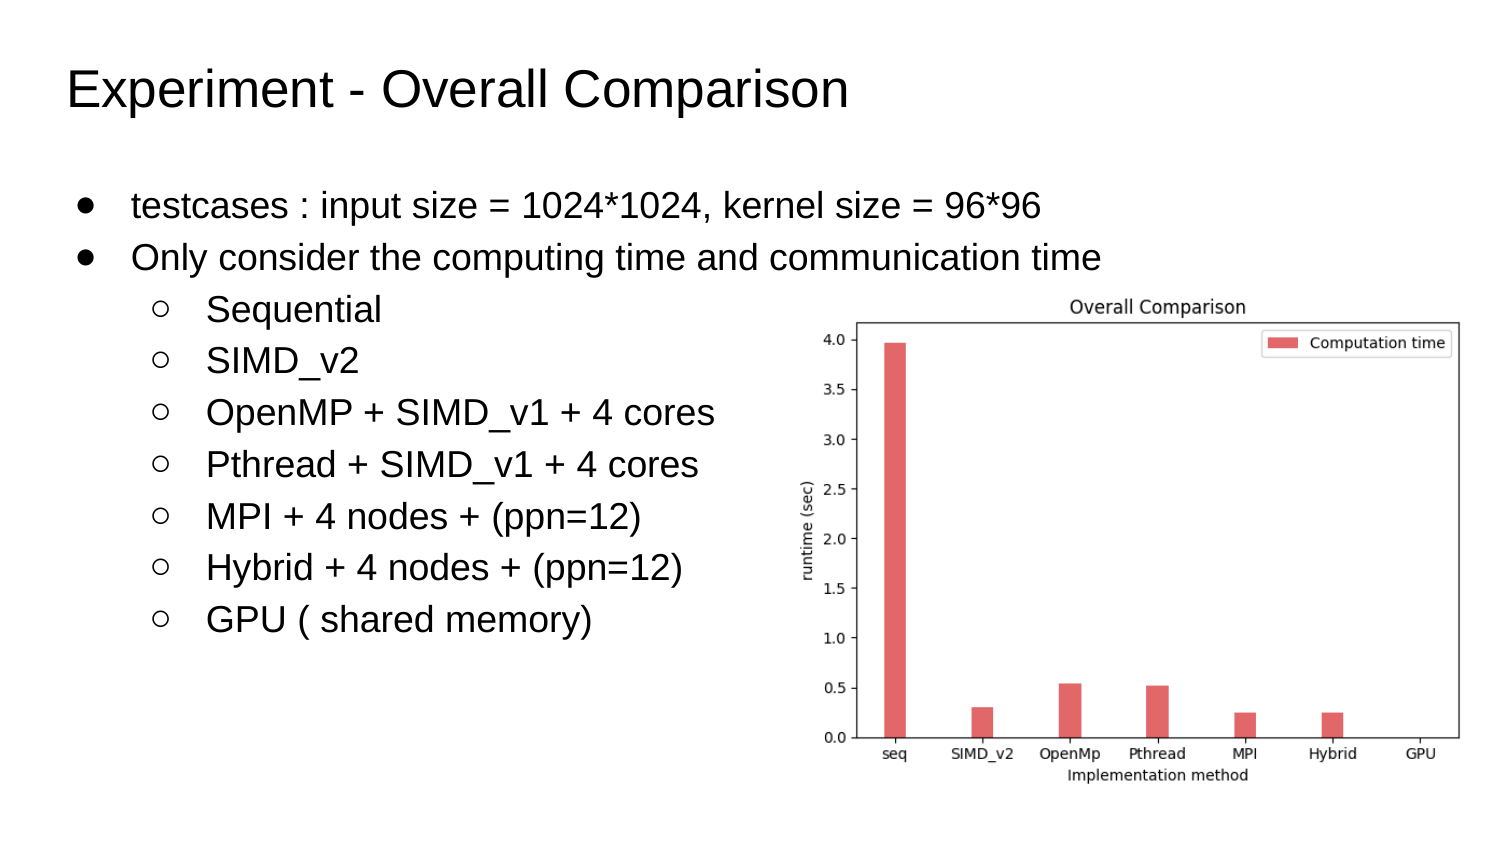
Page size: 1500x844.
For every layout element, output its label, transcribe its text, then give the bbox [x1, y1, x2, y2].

title Experiment - Overall Comparison [51, 39, 1449, 134]
picture [796, 289, 1465, 787]
text_box testcases : input size = 1024*1024, kernel size = 96*96 Only consider the computing time and communication time Sequential SIMD_v2 OpenMP + SIMD_v1 + 4 cores Pthread + SIMD_v1 + 4 cores MPI + 4 nodes + (ppn=12) Hybrid + 4 nodes + (ppn=12) GPU ( shared memory) [40, 143, 1419, 787]
